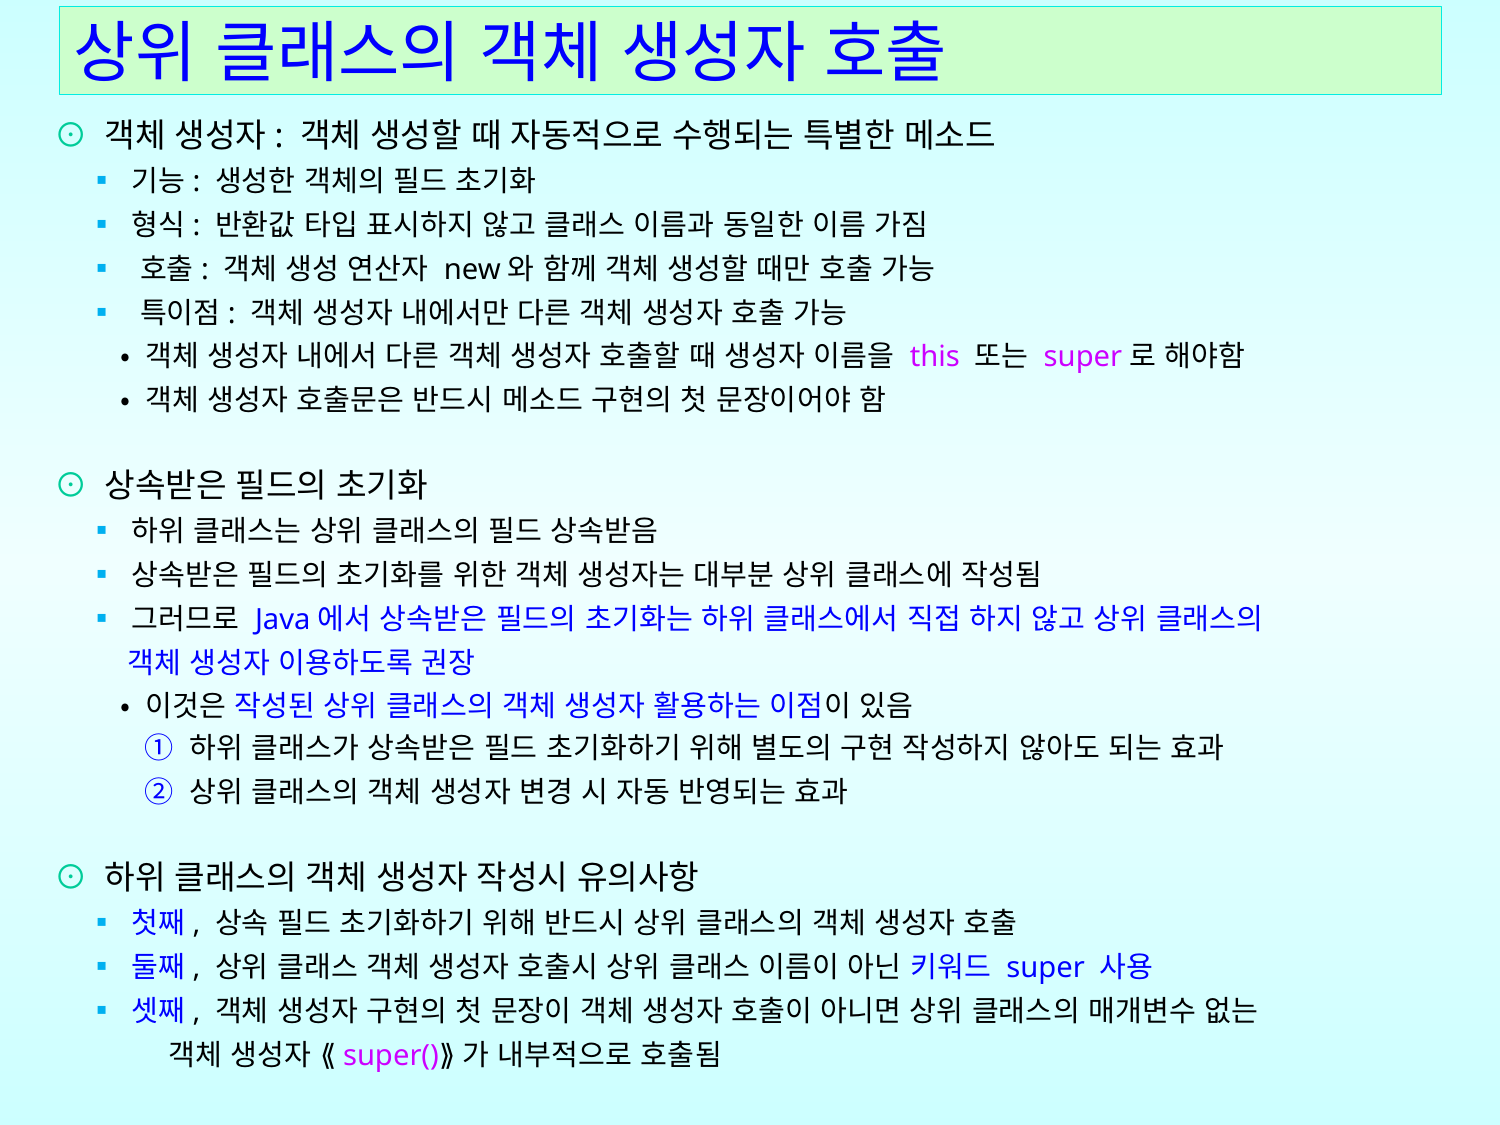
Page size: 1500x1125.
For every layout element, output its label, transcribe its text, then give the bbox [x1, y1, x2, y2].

text_box [0, 0, 1500, 75]
text_box ⊙ 객체 생성자: 객체 생성할 때 자동적으로 수행되는 특별한 메소드 ▪ 기능: 생성한 객체의 필드 초기화 ▪ 형식: 반환값 타입 표시하지 않고 클래스 이름과 동일한 이름 가짐 ▪ 호출: 객체 생성 연산자 new와 함께 객체 생성할 때만 호출 가능 ▪ 특이점: 객체 생성자 내에서만 다른 객체 생성자 호출 가능 • 객체 생성자 내에서 다른 객체 생성자 호출할 때 생성자 이름을 this 또는 super로 해야함 • 객체 생성자 호출문은 반드시 메소드 구현의 첫 문장이어야 함 ⊙ 상속받은 필드의 초기화 ▪ 하위 클래스는 상위 클래스의 필드 상속받음 ▪ 상속받은 필드의 초기화를 위한 객체 생성자는 대부분 상위 클래스에 작성됨 ▪ 그러므로 Java에서 상속받은 필드의 초기화는 하위 클래스에서 직접 하지 않고 상위 클래스의 객체 생성자 이용하도록 권장 • 이것은 작성된 상위 클래스의 객체 생성자 활용하는 이점이 있음 ① 하위 클래스가 상속받은 필드 초기화하기 위해 별도의 구현 작성하지 않아도 되는 효과 ② 상위 클래스의 객체 생성자 변경 시 자동 반영되는 효과 ⊙ 하위 클래스의 객체 생성자 작성시 유의사항 ▪ 첫째, 상속 필드 초기화하기 위해 반드시 상위 클래스의 객체 생성자 호출 ▪ 둘째, 상위 클래스 객체 생성자 호출시 상위 클래스 이름이 아닌 키워드 super 사용 ▪ 셋째, 객체 생성자 구현의 첫 문장이 객체 생성자 호출이 아니면 상위 클래스의 매개변수 없는 객체 생성자 ⟪super()⟫가 내부적으로 호출됨 [39, 102, 1469, 1079]
title 상위 클래스의 객체 생성자 호출 [58, 75, 1441, 95]
